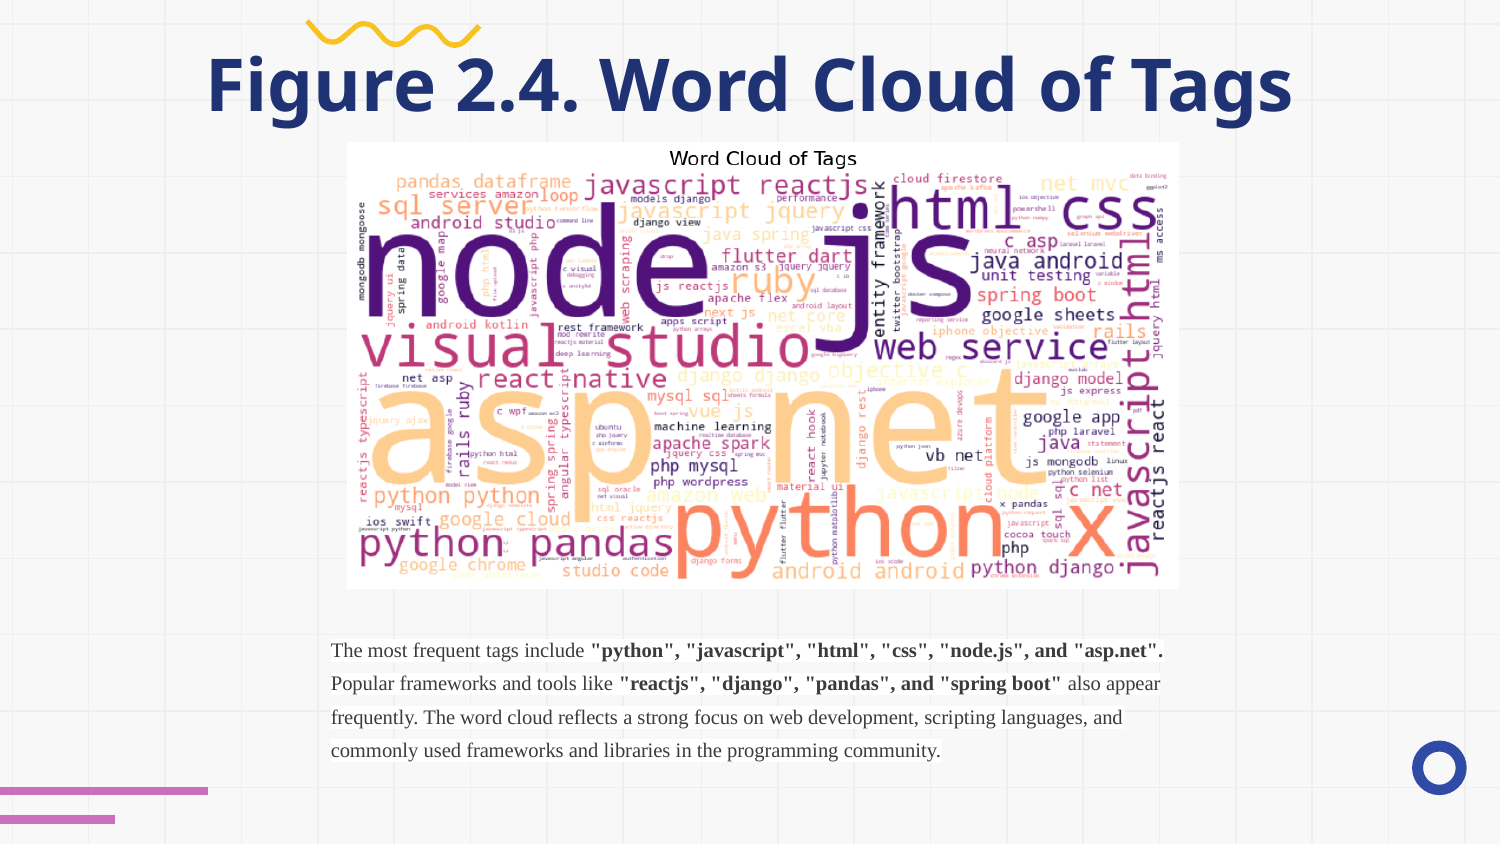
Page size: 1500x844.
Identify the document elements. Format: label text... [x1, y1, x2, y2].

title Figure 2.4. Word Cloud of Tags [118, 23, 1382, 118]
text_box The most frequent tags include "python", "javascript", "html", "css", "node.js", and "asp.net". Popular frameworks and tools like "reactjs", "django", "pandas", and "spring boot" also appear frequently. The word cloud reflects a strong focus on web development, scripting languages, and commonly used frameworks and libraries in the programming community. [315, 613, 1210, 803]
picture [346, 142, 1179, 589]
